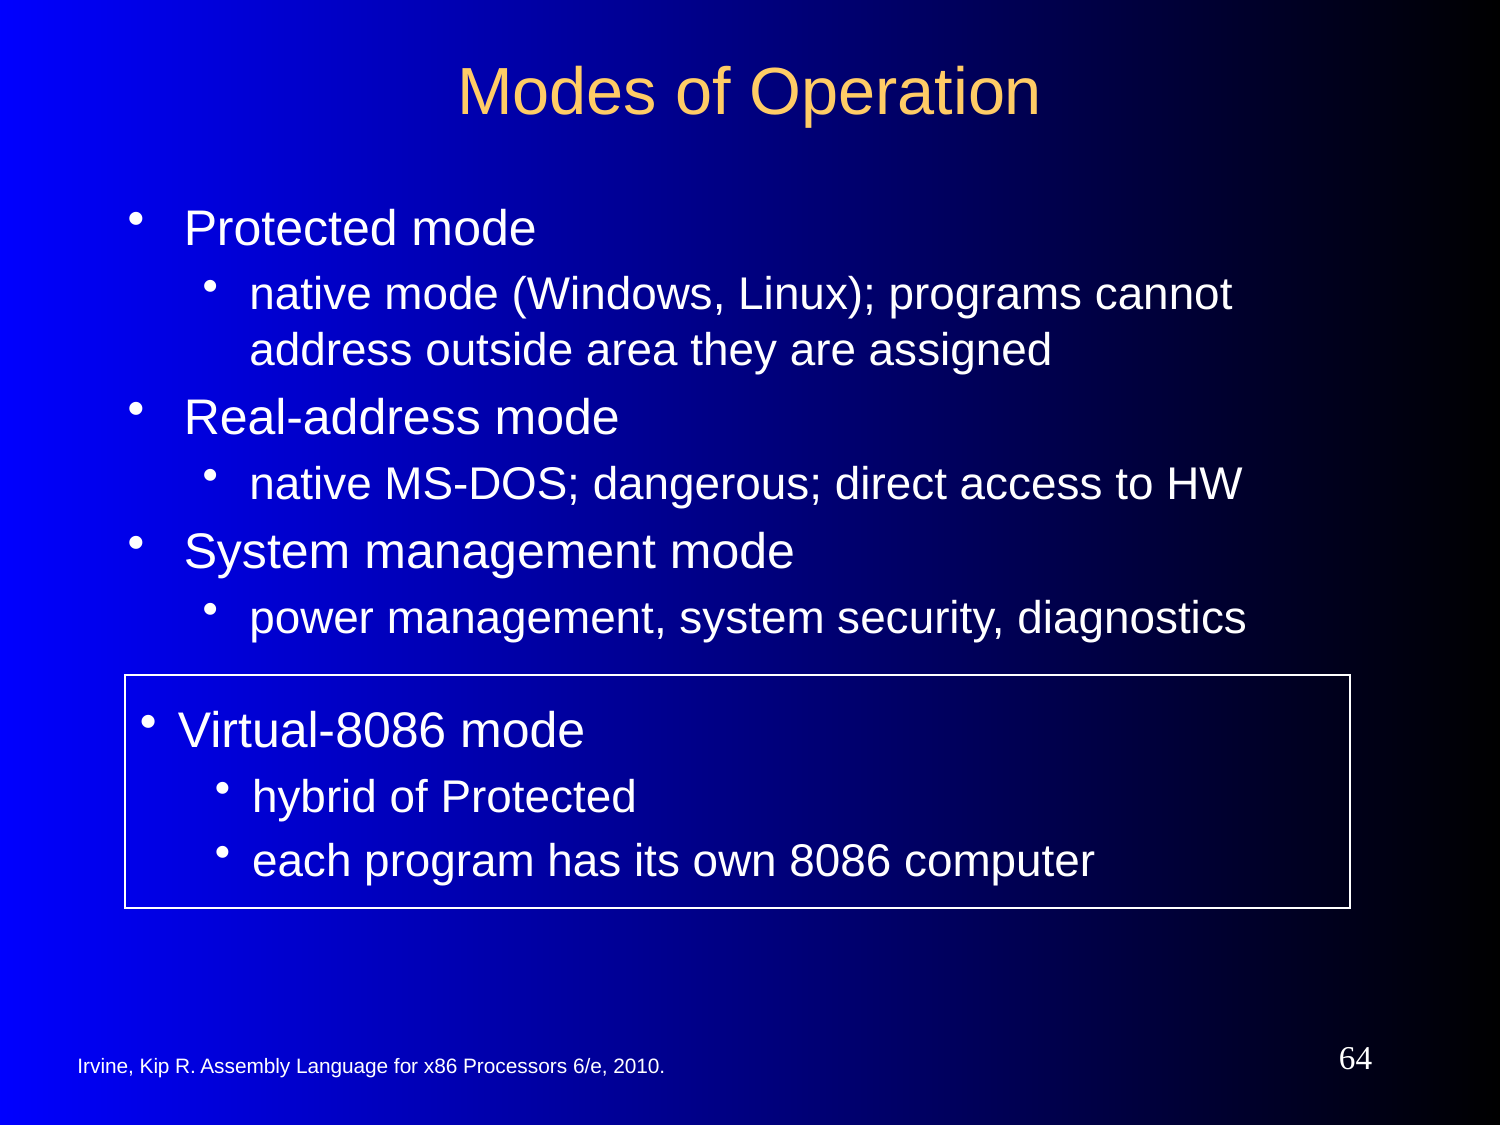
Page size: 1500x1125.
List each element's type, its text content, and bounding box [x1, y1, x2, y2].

slide_number 64 [1224, 1024, 1388, 1088]
text_box Virtual-8086 mode hybrid of Protected each program has its own 8086 computer [125, 674, 1350, 909]
title Modes of Operation [112, 37, 1388, 138]
list Protected mode native mode (Windows, Linux); programs cannot address outside area they are assigned Real-address mode native MS-DOS; dangerous; direct access to HW System management mode power management, system security, diagnostics [112, 187, 1388, 663]
footer Irvine, Kip R. Assembly Language for x86 Processors 6/e, 2010. [62, 1039, 776, 1091]
